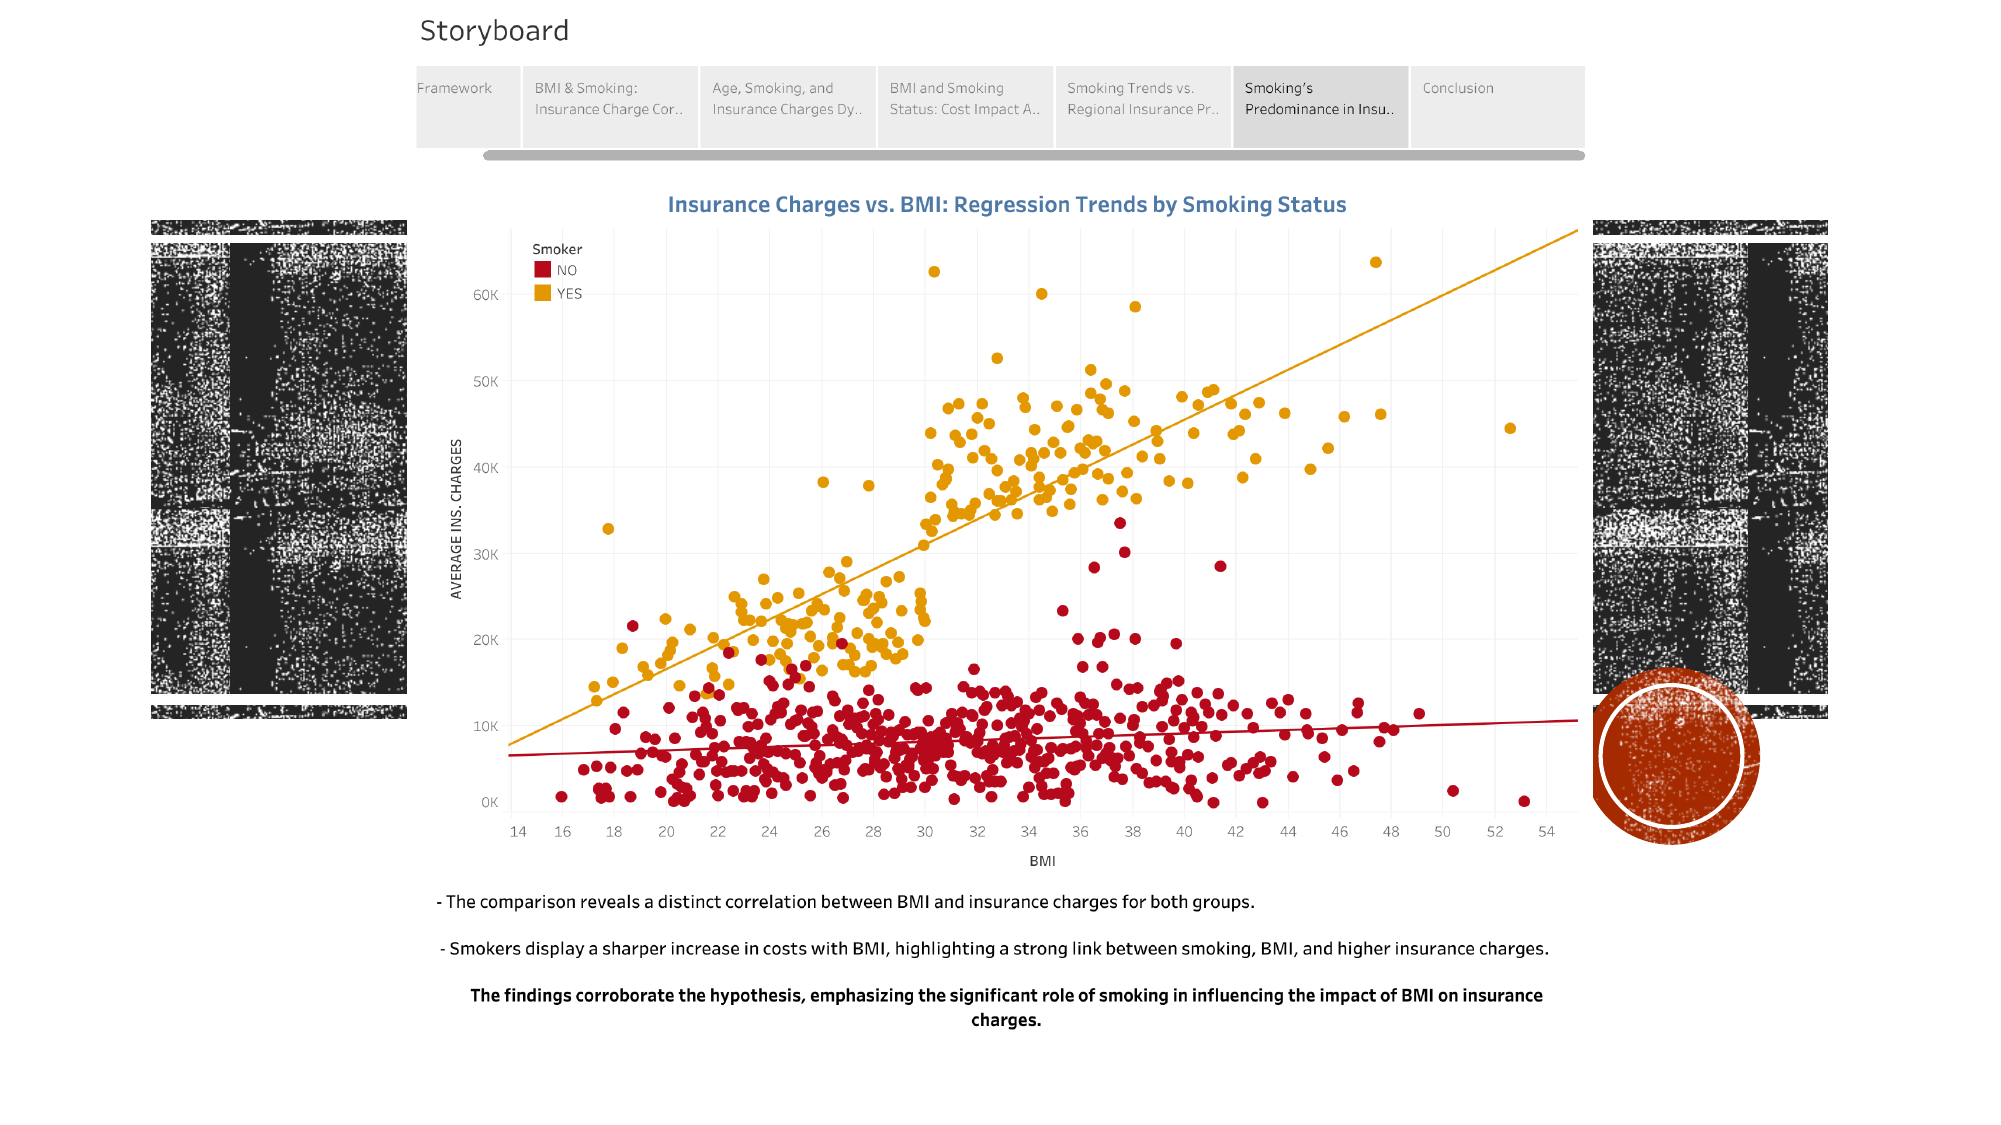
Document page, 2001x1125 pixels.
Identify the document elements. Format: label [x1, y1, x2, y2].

picture [407, 0, 1593, 1125]
